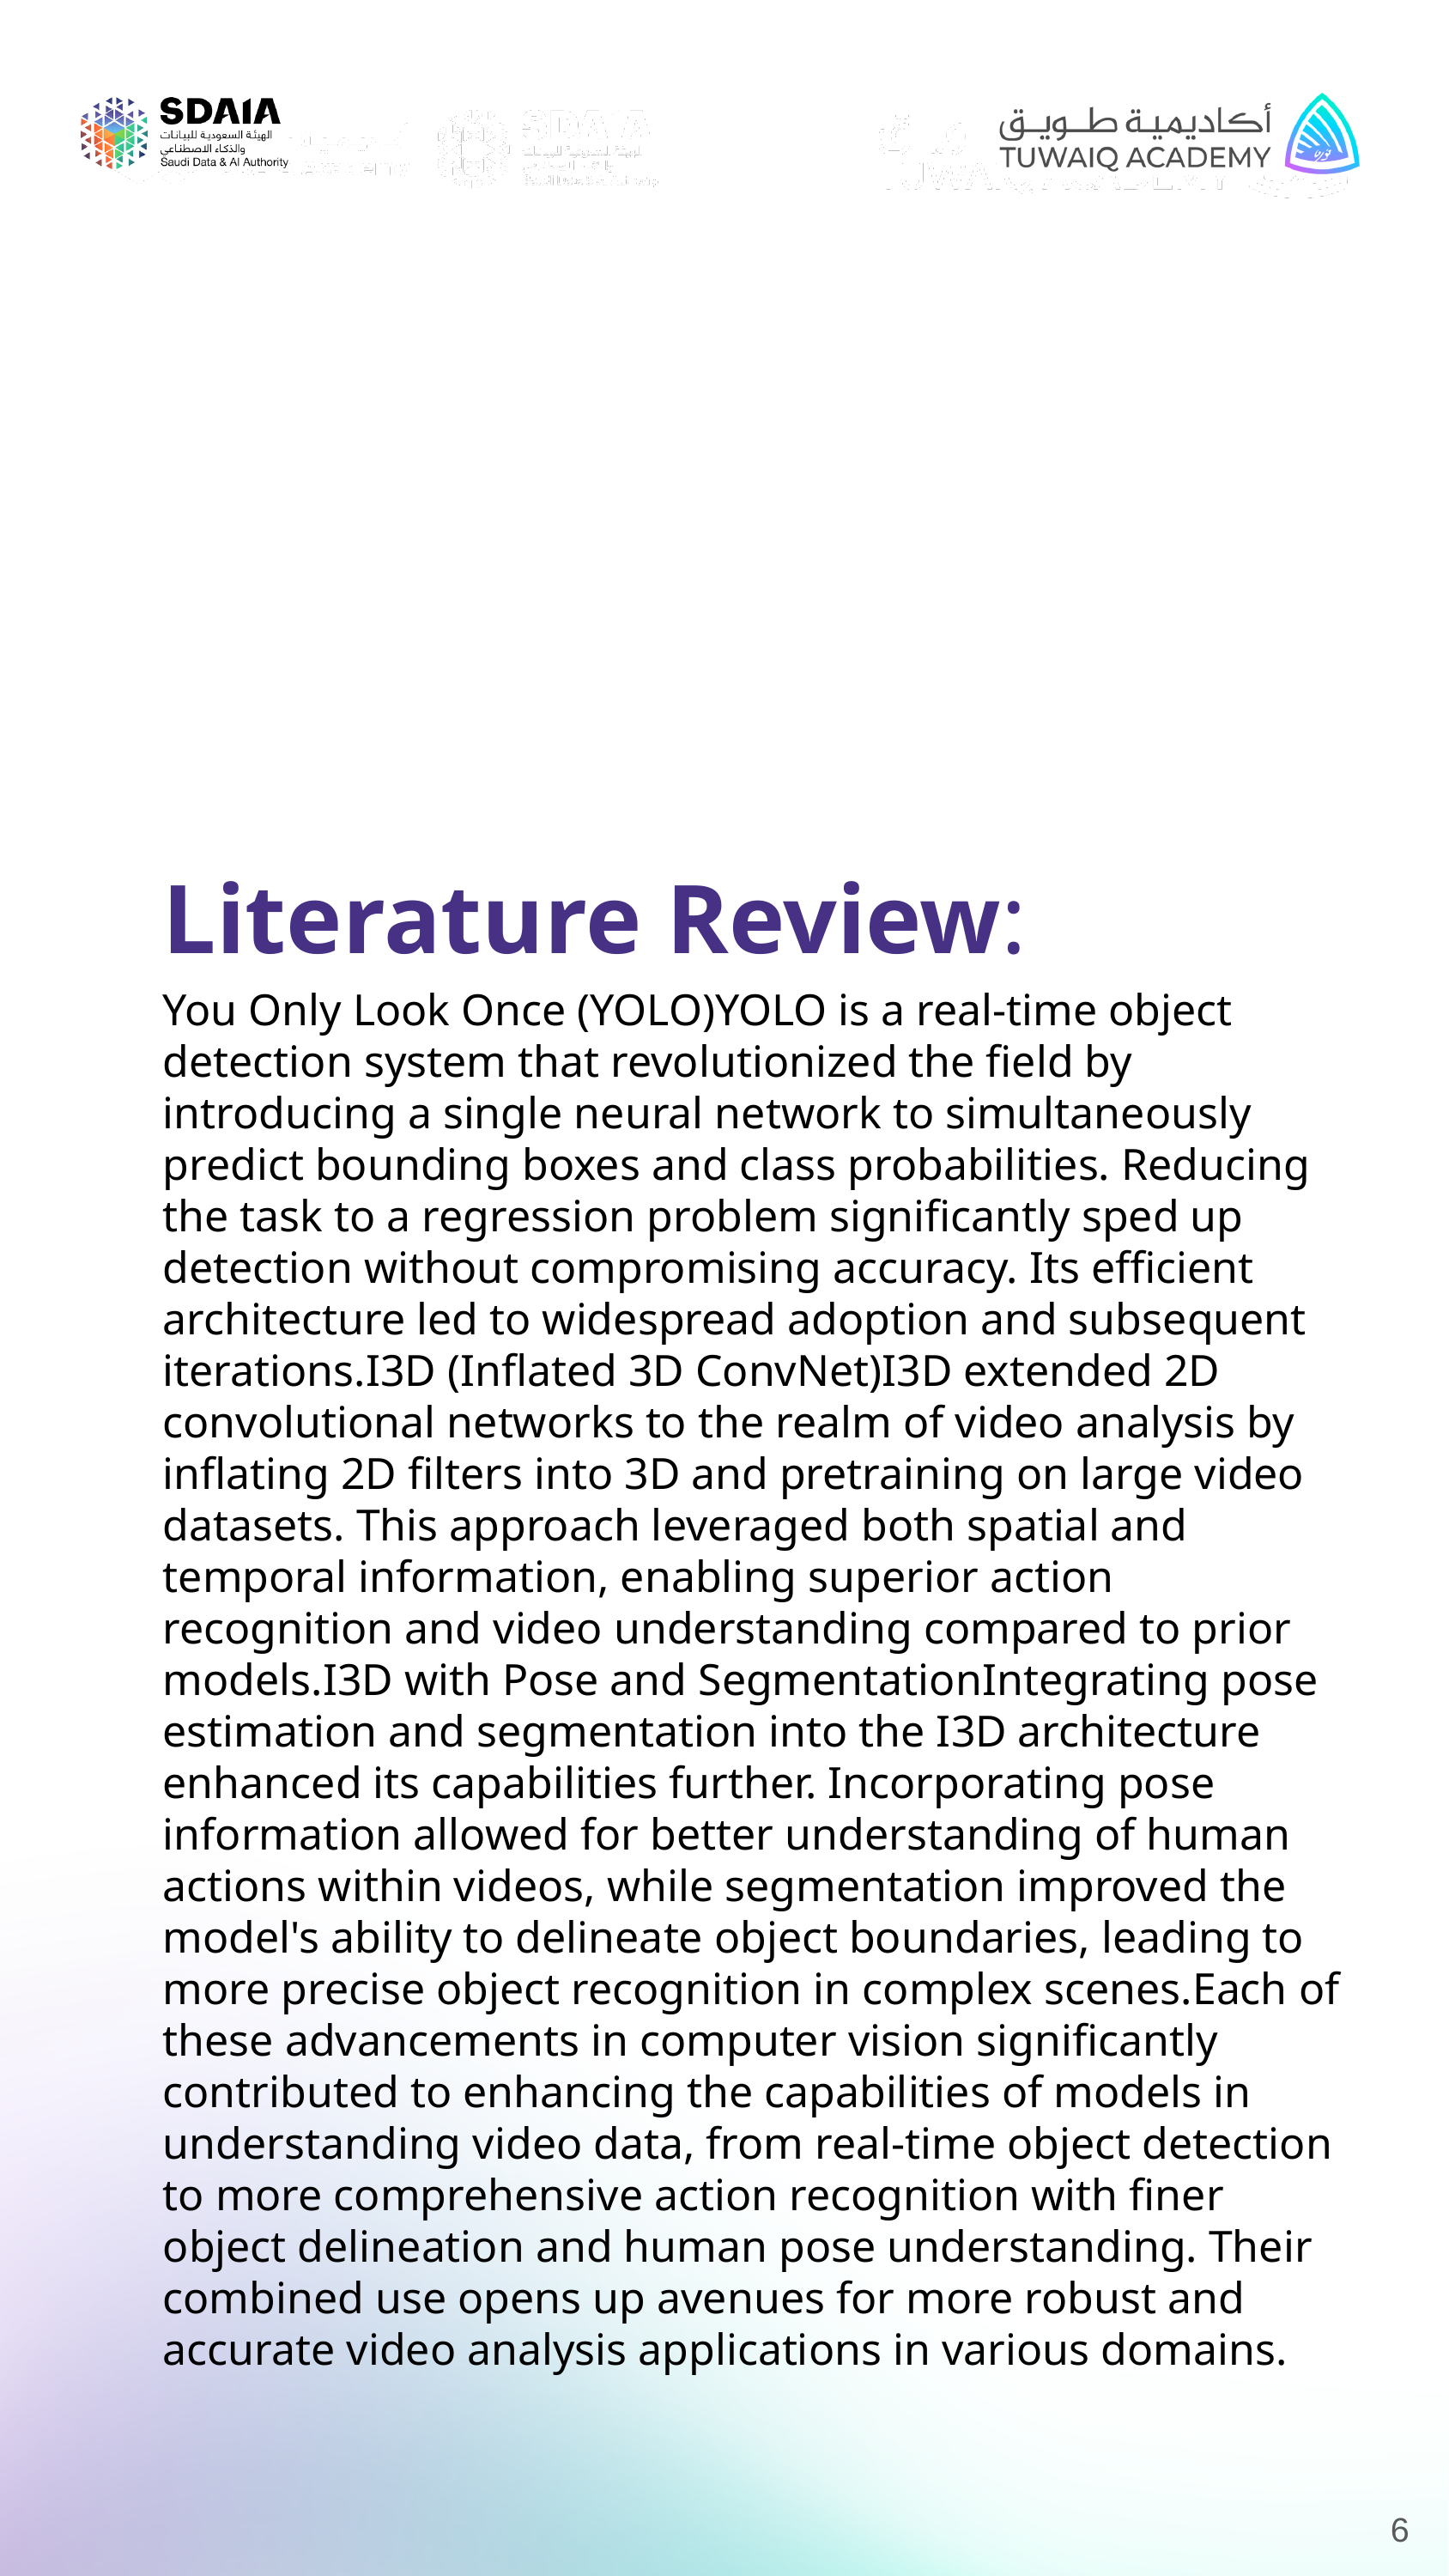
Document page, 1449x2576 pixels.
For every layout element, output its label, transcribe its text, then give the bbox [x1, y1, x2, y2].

picture [0, 1489, 1449, 2576]
picture [81, 90, 1362, 198]
slide_number 6 [1347, 2429, 1434, 2576]
text_box Literature Review: [149, 829, 1058, 969]
text_box You Only Look Once (YOLO)YOLO is a real-time object detection system that revolutionized the field by introducing a single neural network to simultaneously predict bounding boxes and class probabilities. Reducing the task to a regression problem significantly sped up detection without compromising accuracy. Its efficient architecture led to widespread adoption and subsequent iterations.I3D (Inflated 3D ConvNet)I3D extended 2D convolutional networks to the realm of video analysis by inflating 2D filters into 3D and pretraining on large video datasets. This approach leveraged both spatial and temporal information, enabling superior action recognition and video understanding compared to prior models.I3D with Pose and SegmentationIntegrating pose estimation and segmentation into the I3D architecture enhanced its capabilities further. Incorporating pose information allowed for better understanding of human actions within videos, while segmentation improved the model's ability to delineate object boundaries, leading to more precise object recognition in complex scenes.Each of these advancements in computer vision significantly contributed to enhancing the capabilities of models in understanding video data, from real-time object detection to more comprehensive action recognition with finer object delineation and human pose understanding. Their combined use opens up avenues for more robust and accurate video analysis applications in various domains. [149, 969, 1361, 2387]
